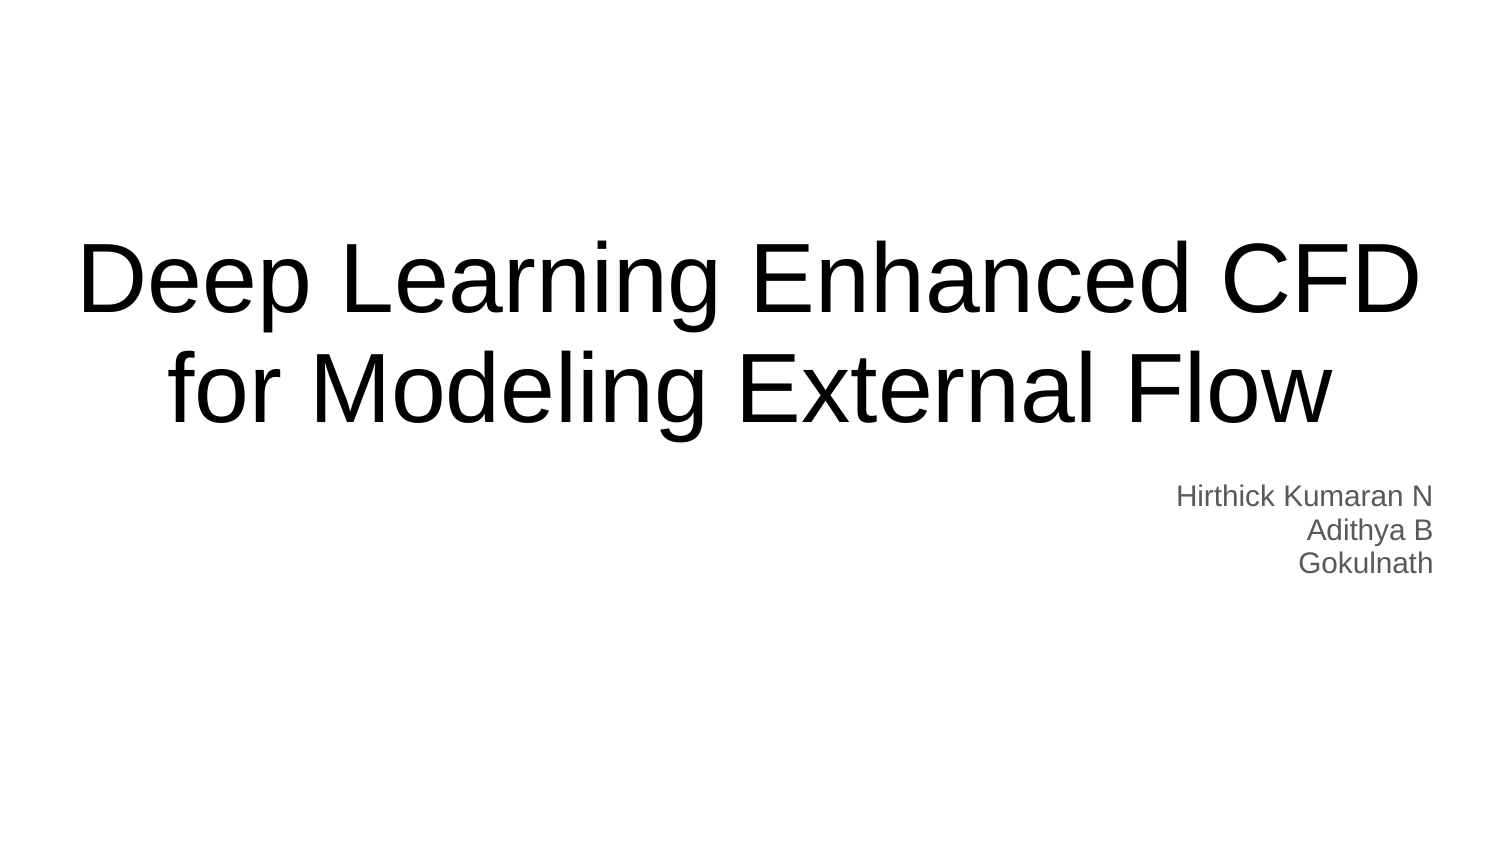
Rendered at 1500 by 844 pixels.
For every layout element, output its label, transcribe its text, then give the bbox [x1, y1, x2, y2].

title Deep Learning Enhanced CFD for Modeling External Flow [51, 122, 1449, 459]
subtitle Hirthick Kumaran N Adithya B Gokulnath [51, 464, 1449, 595]
